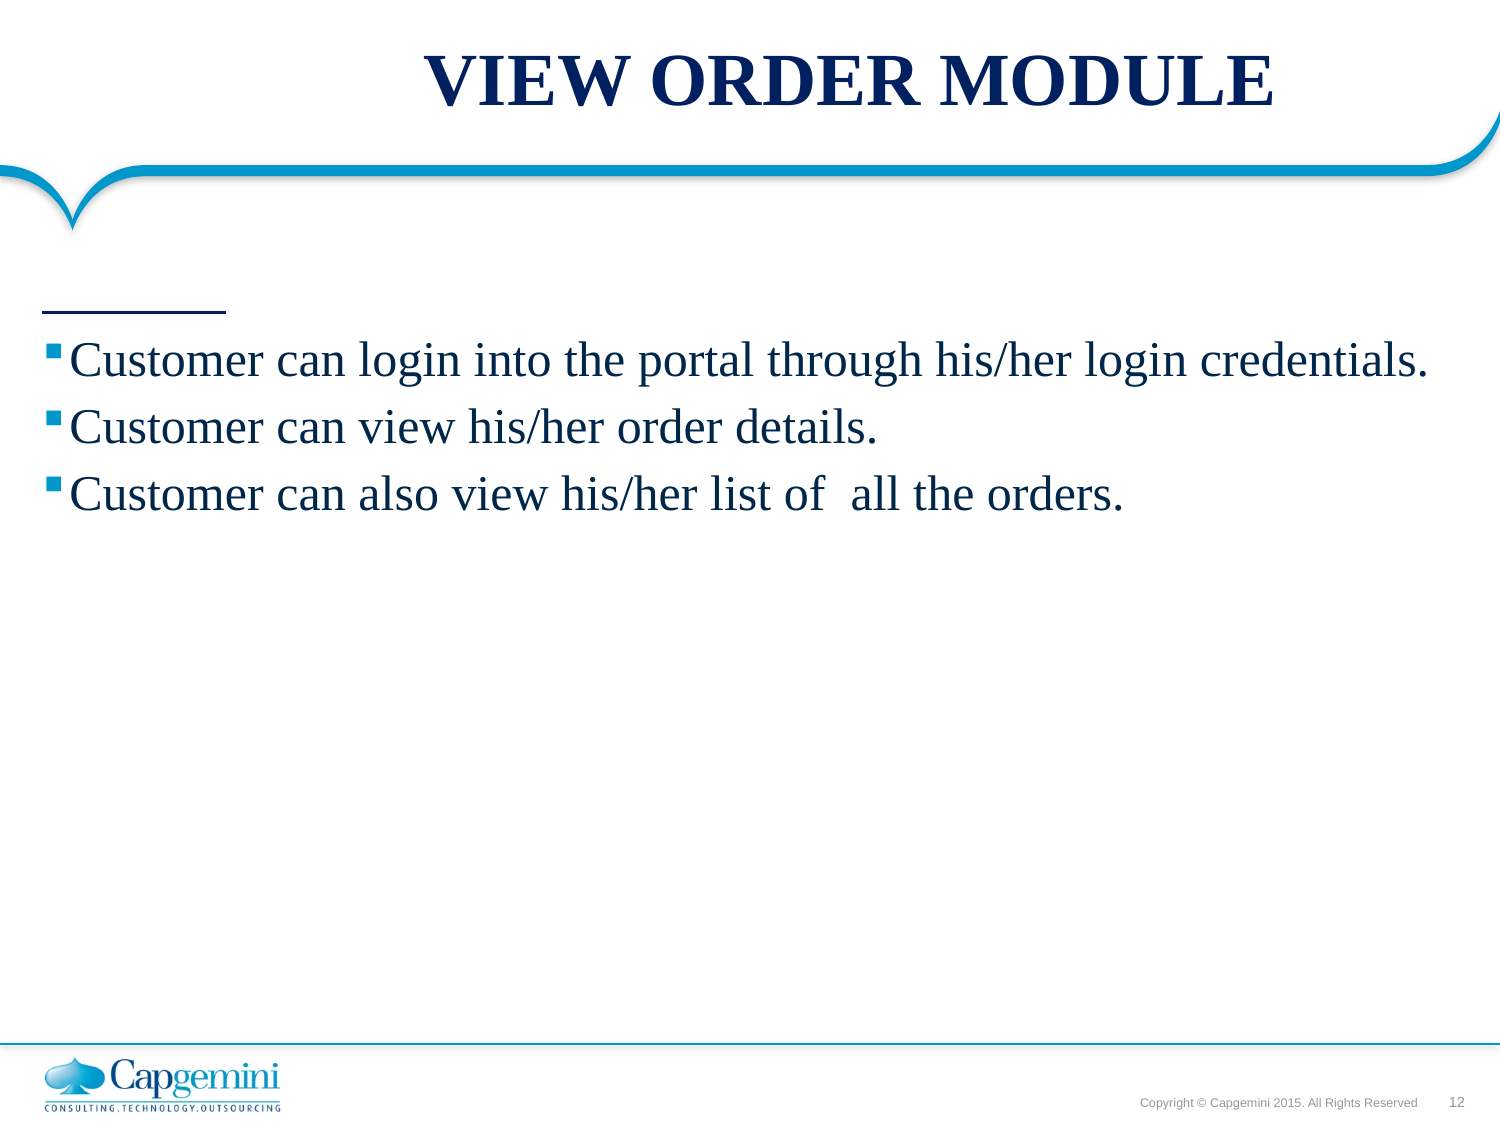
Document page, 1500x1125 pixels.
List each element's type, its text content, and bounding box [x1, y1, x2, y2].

title VIEW ORDER MODULE [0, 0, 1500, 165]
list Customer can login into the portal through his/her login credentials. Customer can view his/her order details. Customer can also view his/her list of all the orders. [24, 237, 1476, 1000]
picture [44, 1056, 281, 1113]
